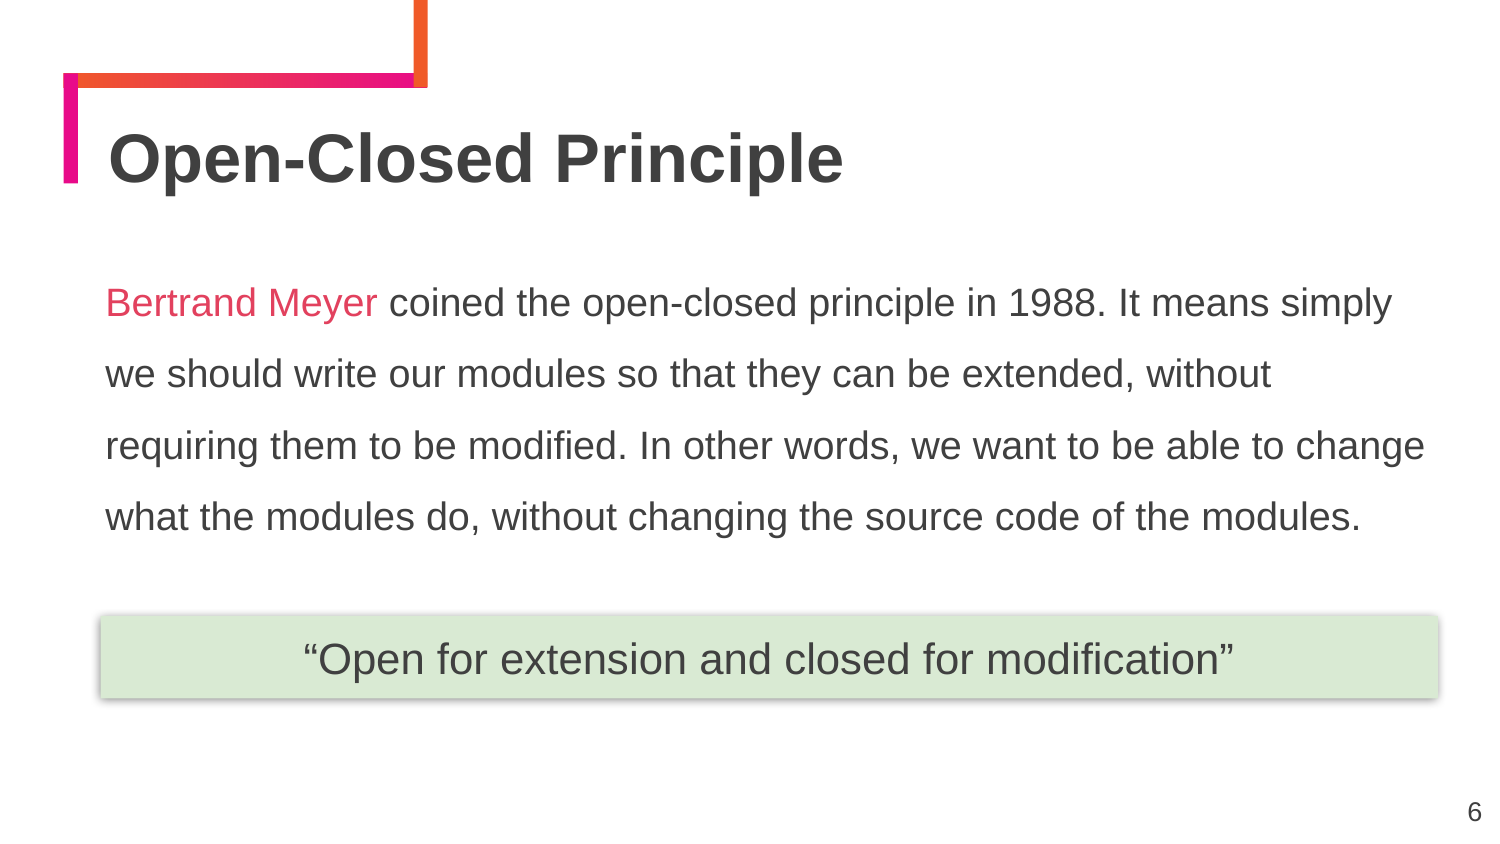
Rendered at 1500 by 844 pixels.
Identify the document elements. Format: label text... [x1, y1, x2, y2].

text_box “Open for extension and closed for modification” [100, 615, 1438, 699]
text_box Bertrand Meyer coined the open-closed principle in 1988. It means simply we should write our modules so that they can be extended, without requiring them to be modified. In other words, we want to be able to change what the modules do, without changing the source code of the modules. [90, 238, 1445, 499]
slide_number 6 [1403, 779, 1494, 844]
title Open-Closed Principle [100, 151, 1455, 203]
